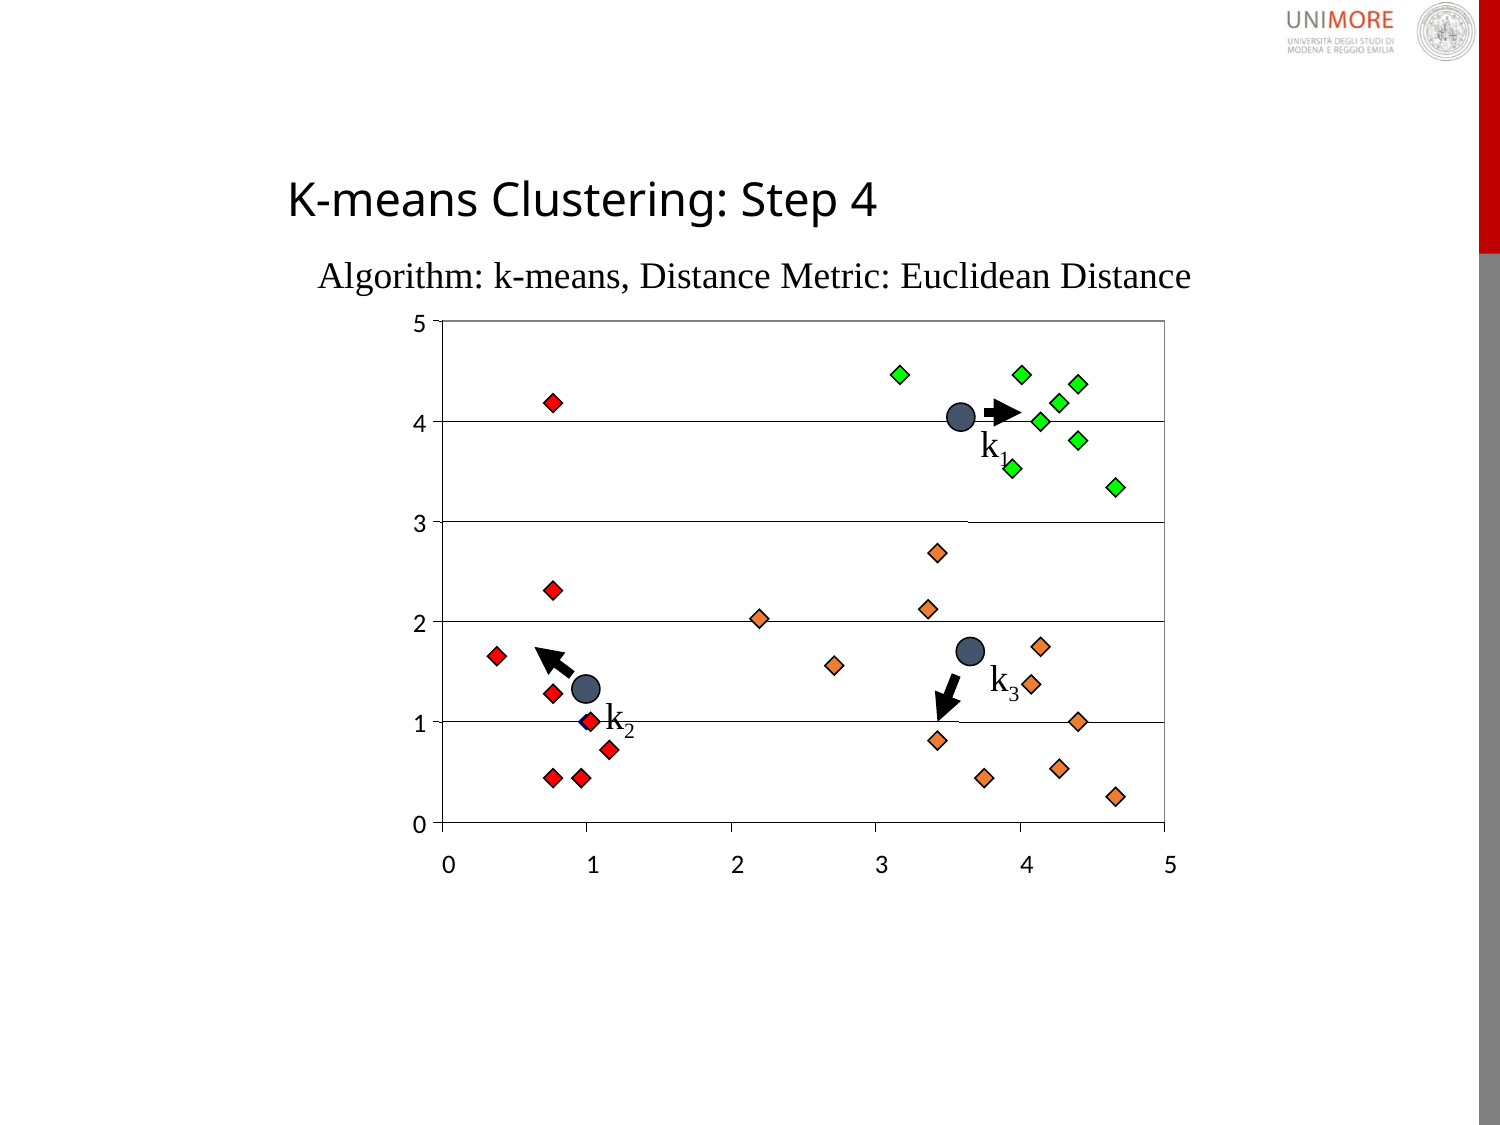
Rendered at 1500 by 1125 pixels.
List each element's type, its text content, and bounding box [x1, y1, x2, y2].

text_box [890, 365, 910, 385]
text_box [1049, 393, 1069, 413]
text_box [974, 768, 994, 788]
text_box [543, 393, 563, 412]
text_box [1106, 787, 1126, 807]
text_box [1106, 478, 1126, 497]
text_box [571, 722, 657, 745]
text_box [443, 320, 1165, 822]
title K-means Clustering: Step 4 [271, 168, 1229, 235]
text_box 5 [1163, 846, 1178, 879]
text_box Algorithm: k-means, Distance Metric: Euclidean Distance [302, 243, 1208, 304]
text_box [928, 731, 947, 751]
text_box [1041, 637, 1051, 656]
text_box [1068, 374, 1088, 394]
text_box 1 [412, 706, 427, 739]
text_box 3 [874, 846, 889, 879]
text_box [1012, 365, 1032, 385]
picture [1283, 2, 1479, 62]
text_box [1032, 412, 1051, 432]
text_box [571, 768, 591, 788]
text_box 0 [412, 806, 427, 839]
text_box 1 [585, 846, 600, 879]
text_box [1068, 712, 1088, 732]
text_box [1049, 759, 1069, 779]
text_box 3 [412, 506, 427, 539]
text_box [1068, 431, 1088, 451]
text_box [543, 768, 563, 788]
text_box [599, 745, 619, 760]
text_box 5 [412, 305, 427, 338]
text_box [325, 304, 1186, 963]
text_box 0 [441, 846, 456, 879]
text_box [946, 403, 1032, 473]
text_box 2 [412, 606, 427, 638]
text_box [1022, 637, 1041, 708]
text_box 4 [1019, 846, 1034, 879]
text_box 2 [730, 846, 745, 879]
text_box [534, 412, 1022, 722]
text_box [487, 646, 507, 666]
text_box 4 [412, 405, 427, 438]
